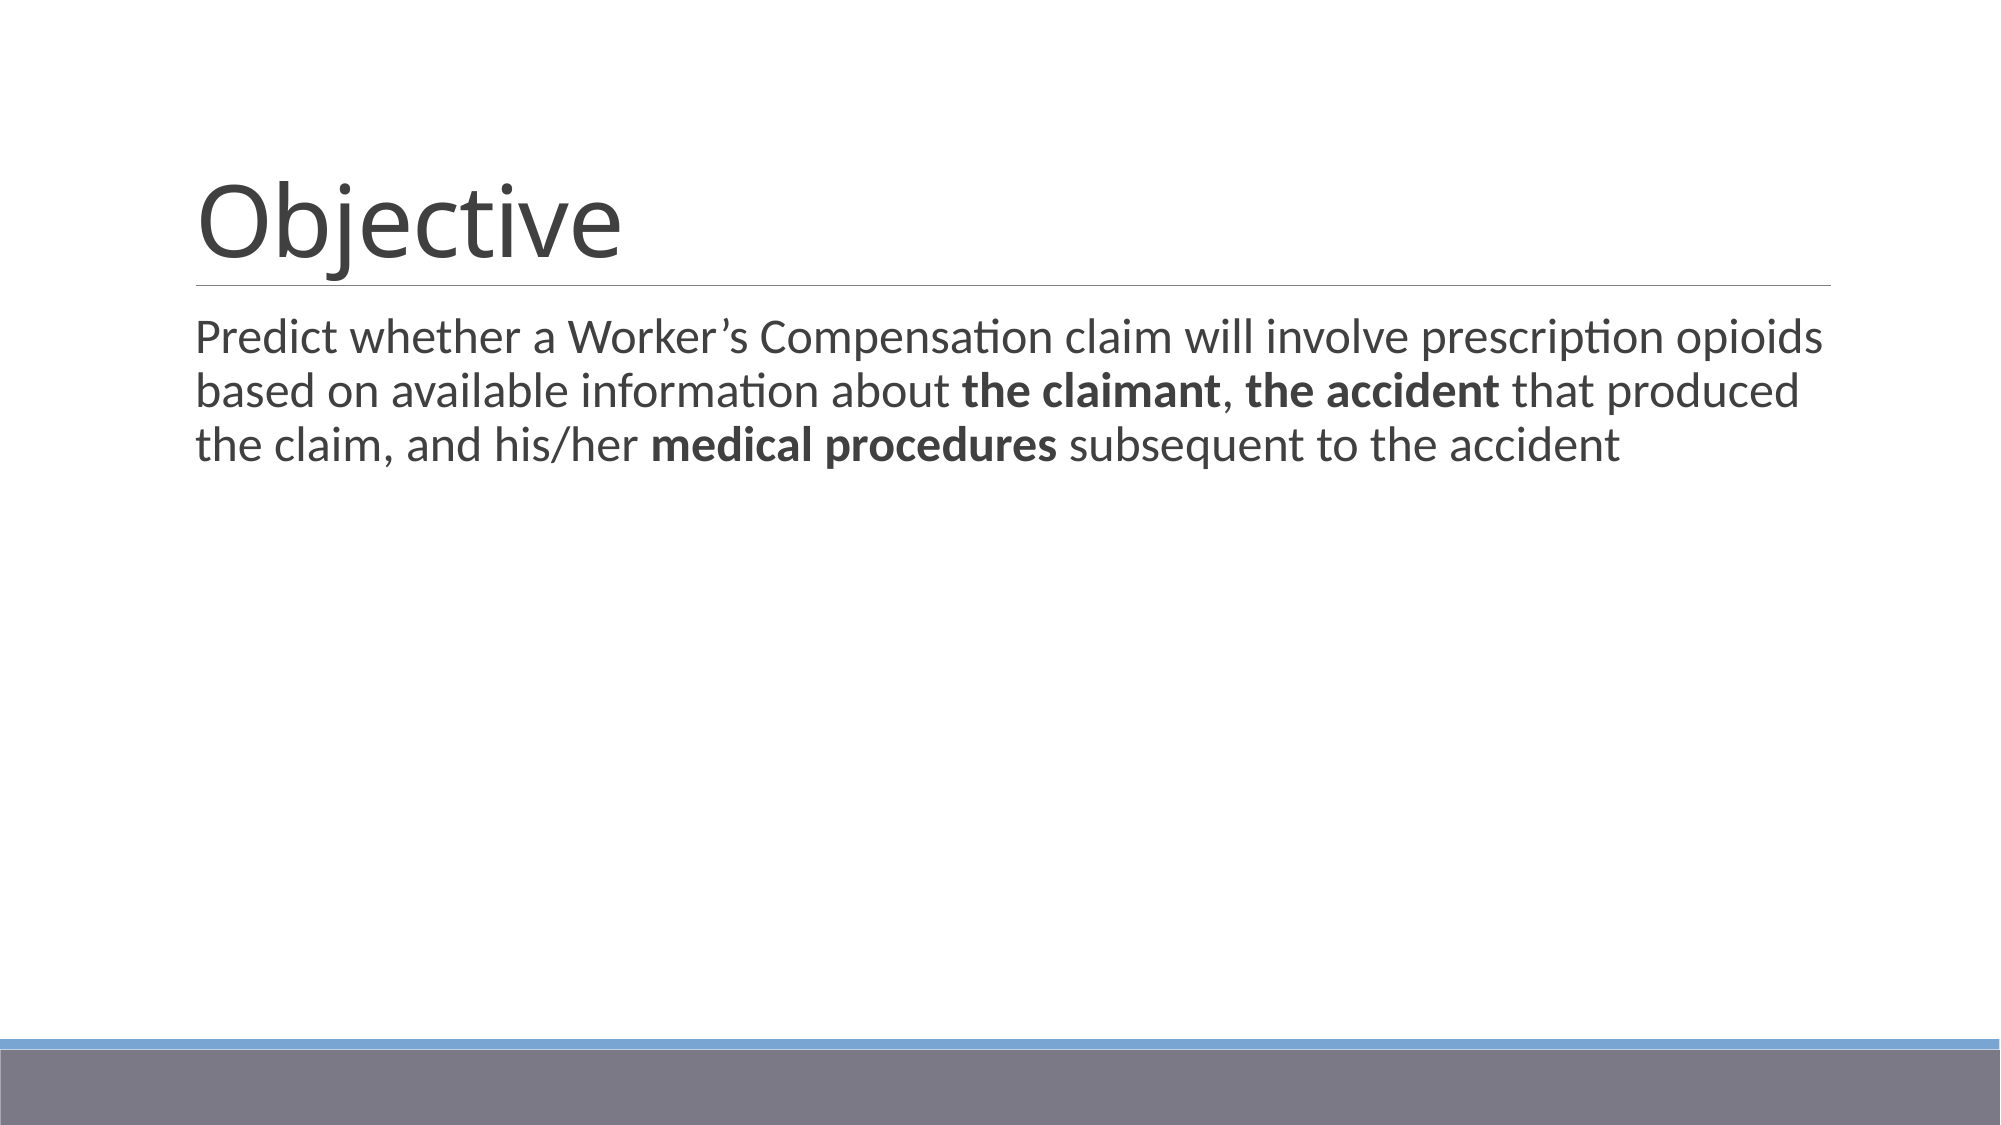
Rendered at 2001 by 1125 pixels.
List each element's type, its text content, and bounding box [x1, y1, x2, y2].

title Objective [180, 47, 1830, 285]
list Predict whether a Worker’s Compensation claim will involve prescription opioids based on available information about the claimant, the accident that produced the claim, and his/her medical procedures subsequent to the accident [180, 302, 1830, 963]
